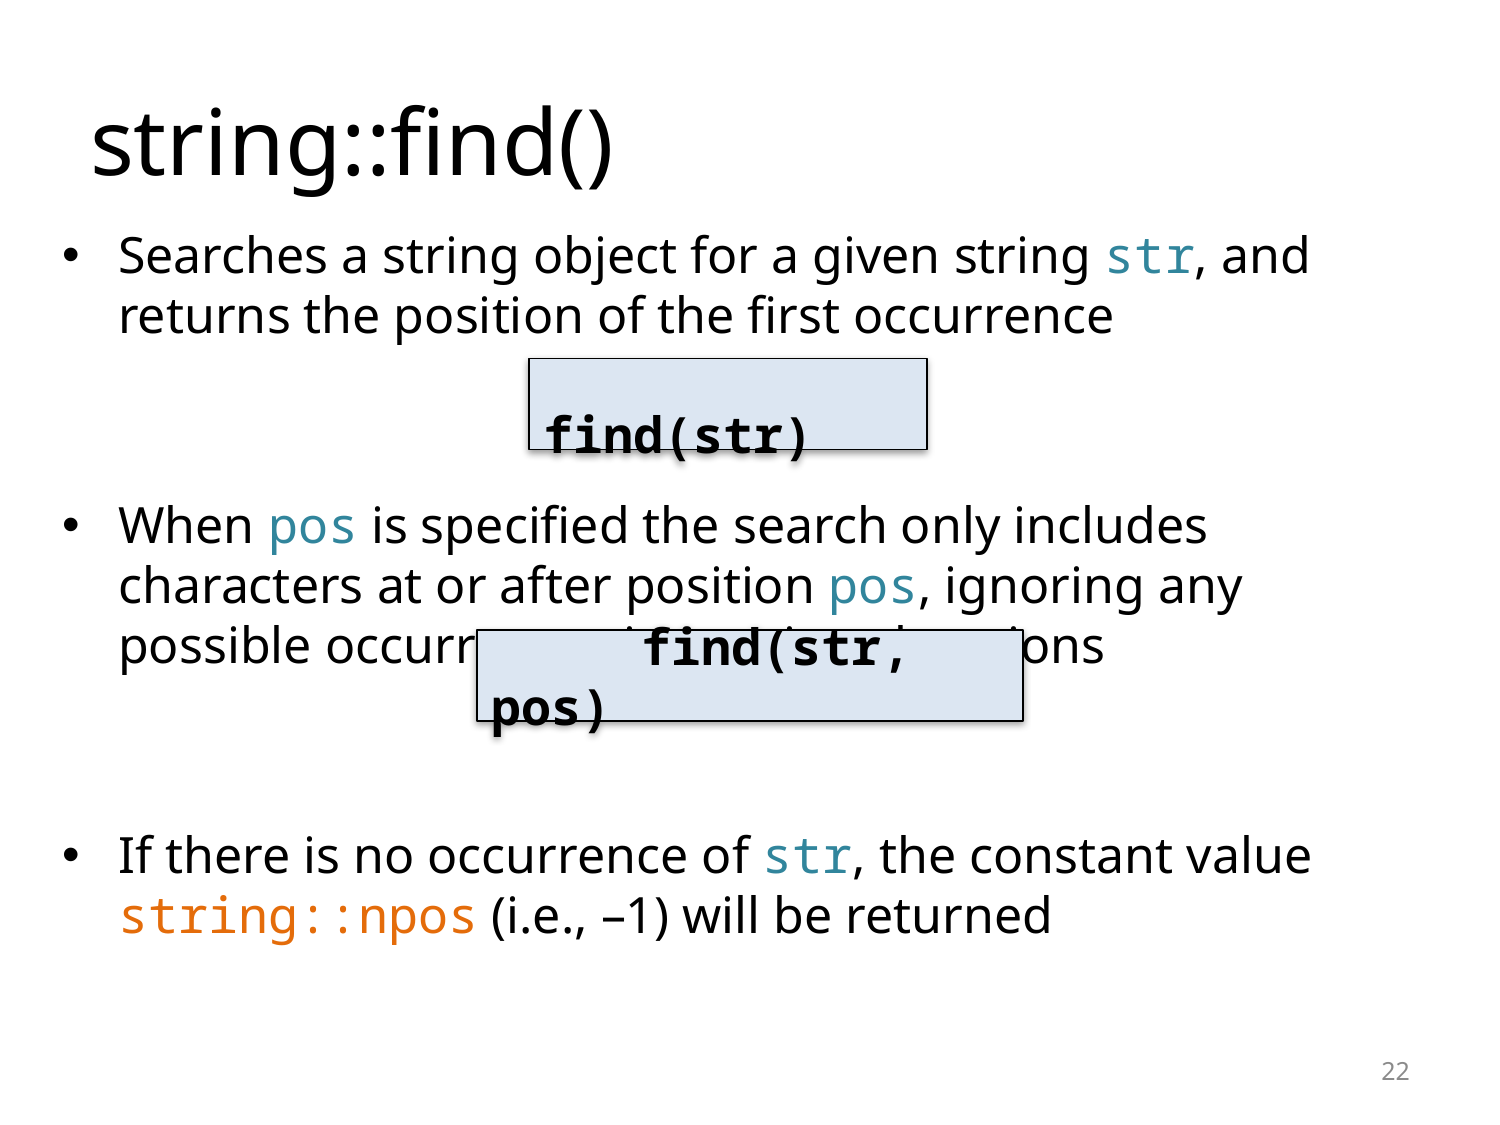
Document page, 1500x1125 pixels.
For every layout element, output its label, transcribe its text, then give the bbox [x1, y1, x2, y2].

slide_number 22 [1074, 1042, 1425, 1103]
text_box find(str) [528, 358, 928, 450]
list Searches a string object for a given string str, and returns the position of the first occurrence When pos is specified the search only includes characters at or after position pos, ignoring any possible occurrences in previous locations If there is no occurrence of str, the constant value string::npos (i.e., –1) will be returned [47, 216, 1456, 1043]
title string::find() [75, 45, 1425, 216]
text_box find(str, pos) [476, 629, 1024, 722]
